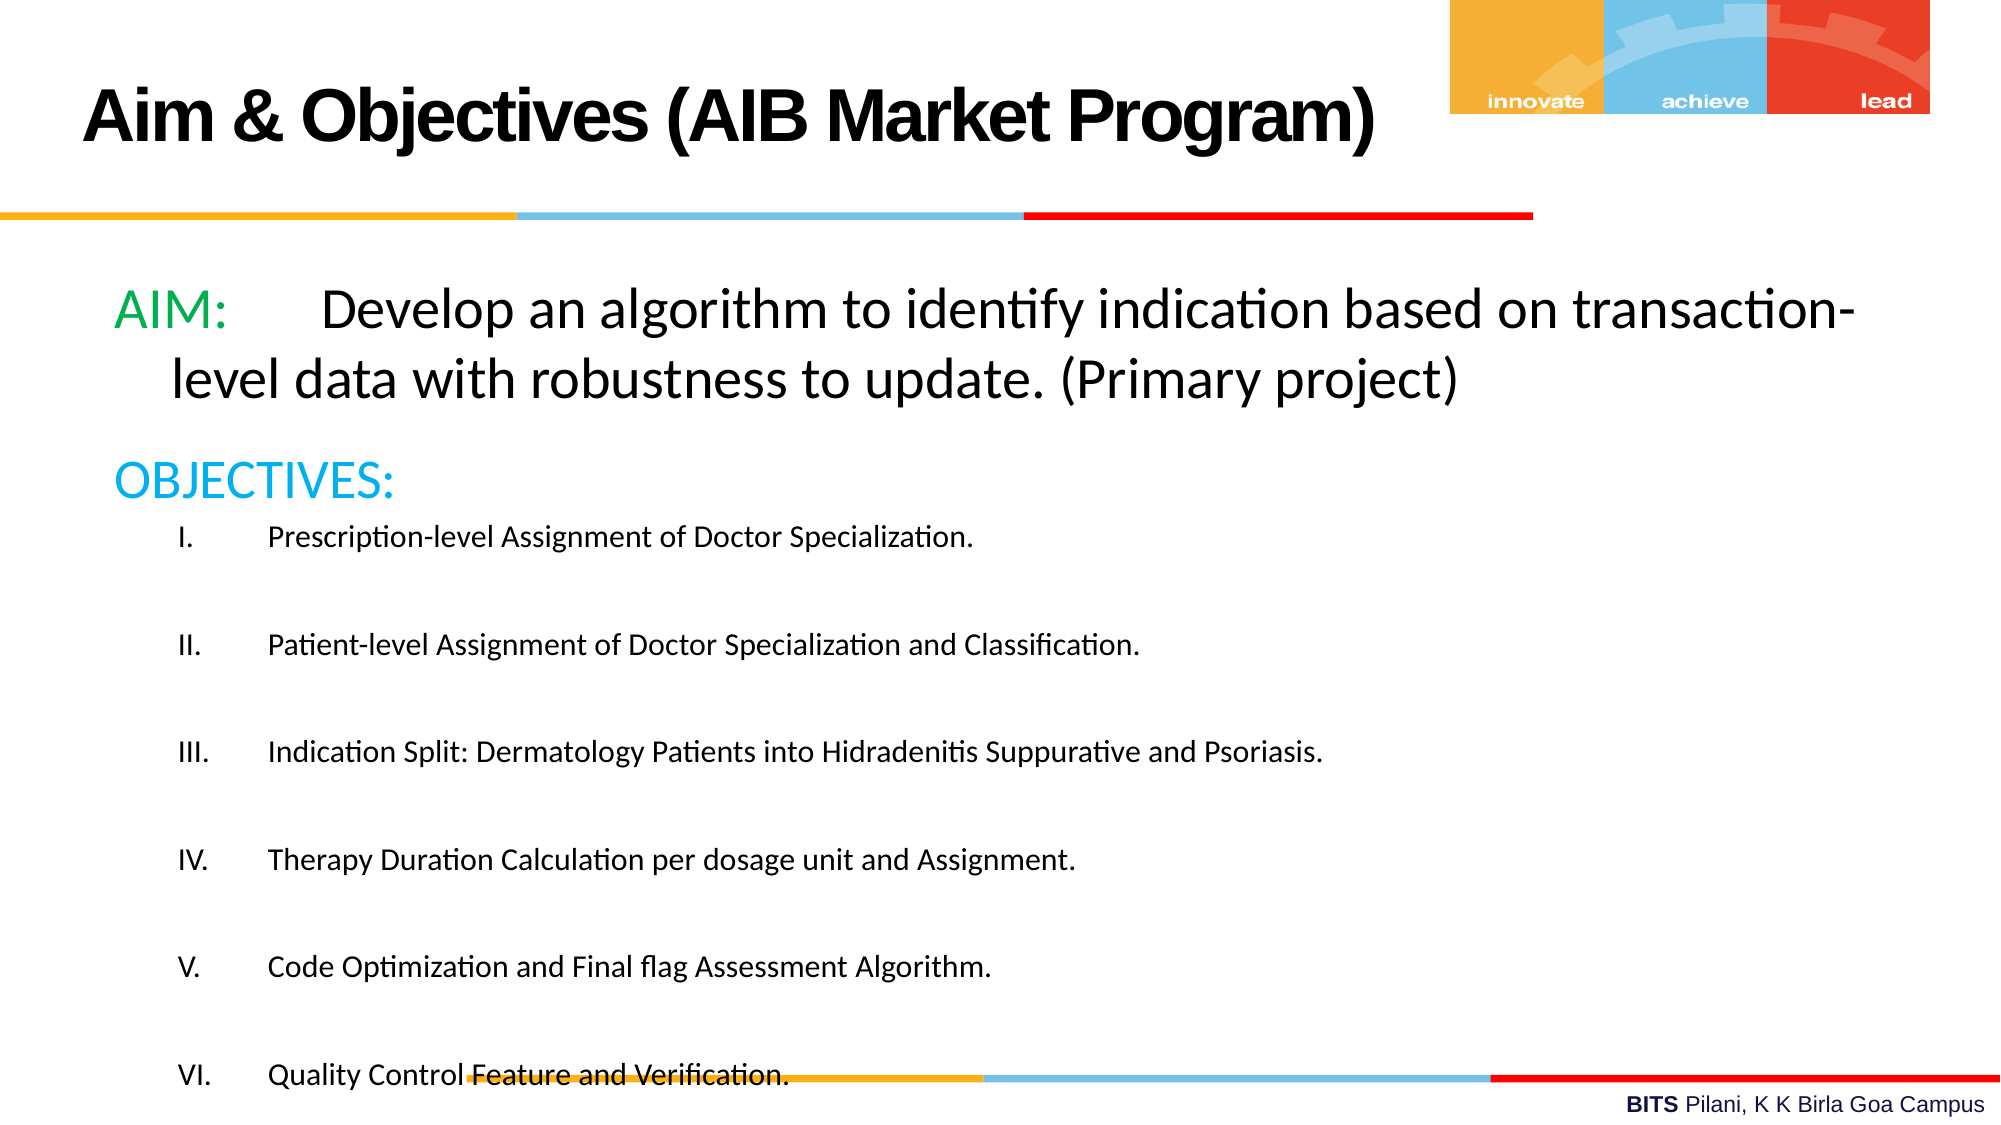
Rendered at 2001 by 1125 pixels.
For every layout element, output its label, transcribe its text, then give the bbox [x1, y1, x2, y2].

list AIM: Develop an algorithm to identify indication based on transaction-level data with robustness to update. (Primary project) [99, 262, 1967, 435]
list Aim & Objectives (AIB Market Program) [66, 24, 1450, 213]
list OBJECTIVES: Prescription-level Assignment of Doctor Specialization. Patient-level Assignment of Doctor Specialization and Classification. Indication Split: Dermatology Patients into Hidradenitis Suppurative and Psoriasis. Therapy Duration Calculation per dosage unit and Assignment. Code Optimization and Final flag Assessment Algorithm. Quality Control Feature and Verification. [99, 435, 1967, 1125]
picture [1449, 0, 1930, 114]
